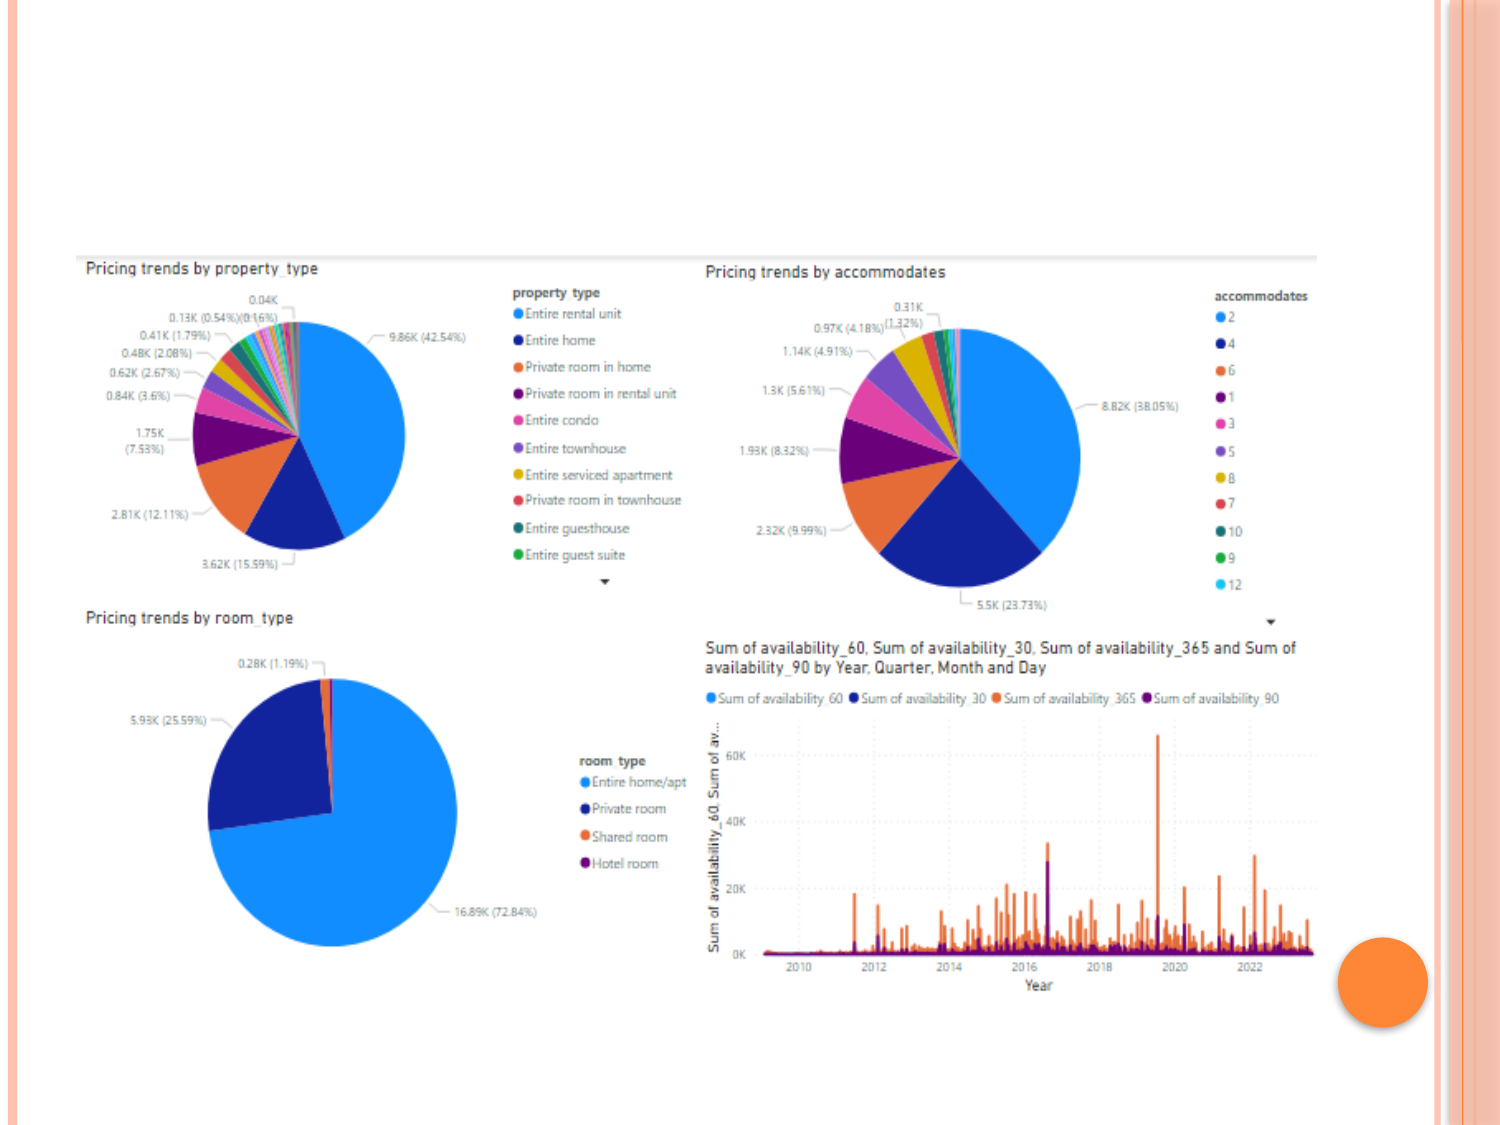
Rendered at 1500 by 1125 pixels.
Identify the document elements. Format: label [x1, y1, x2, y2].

list [76, 254, 1318, 1000]
